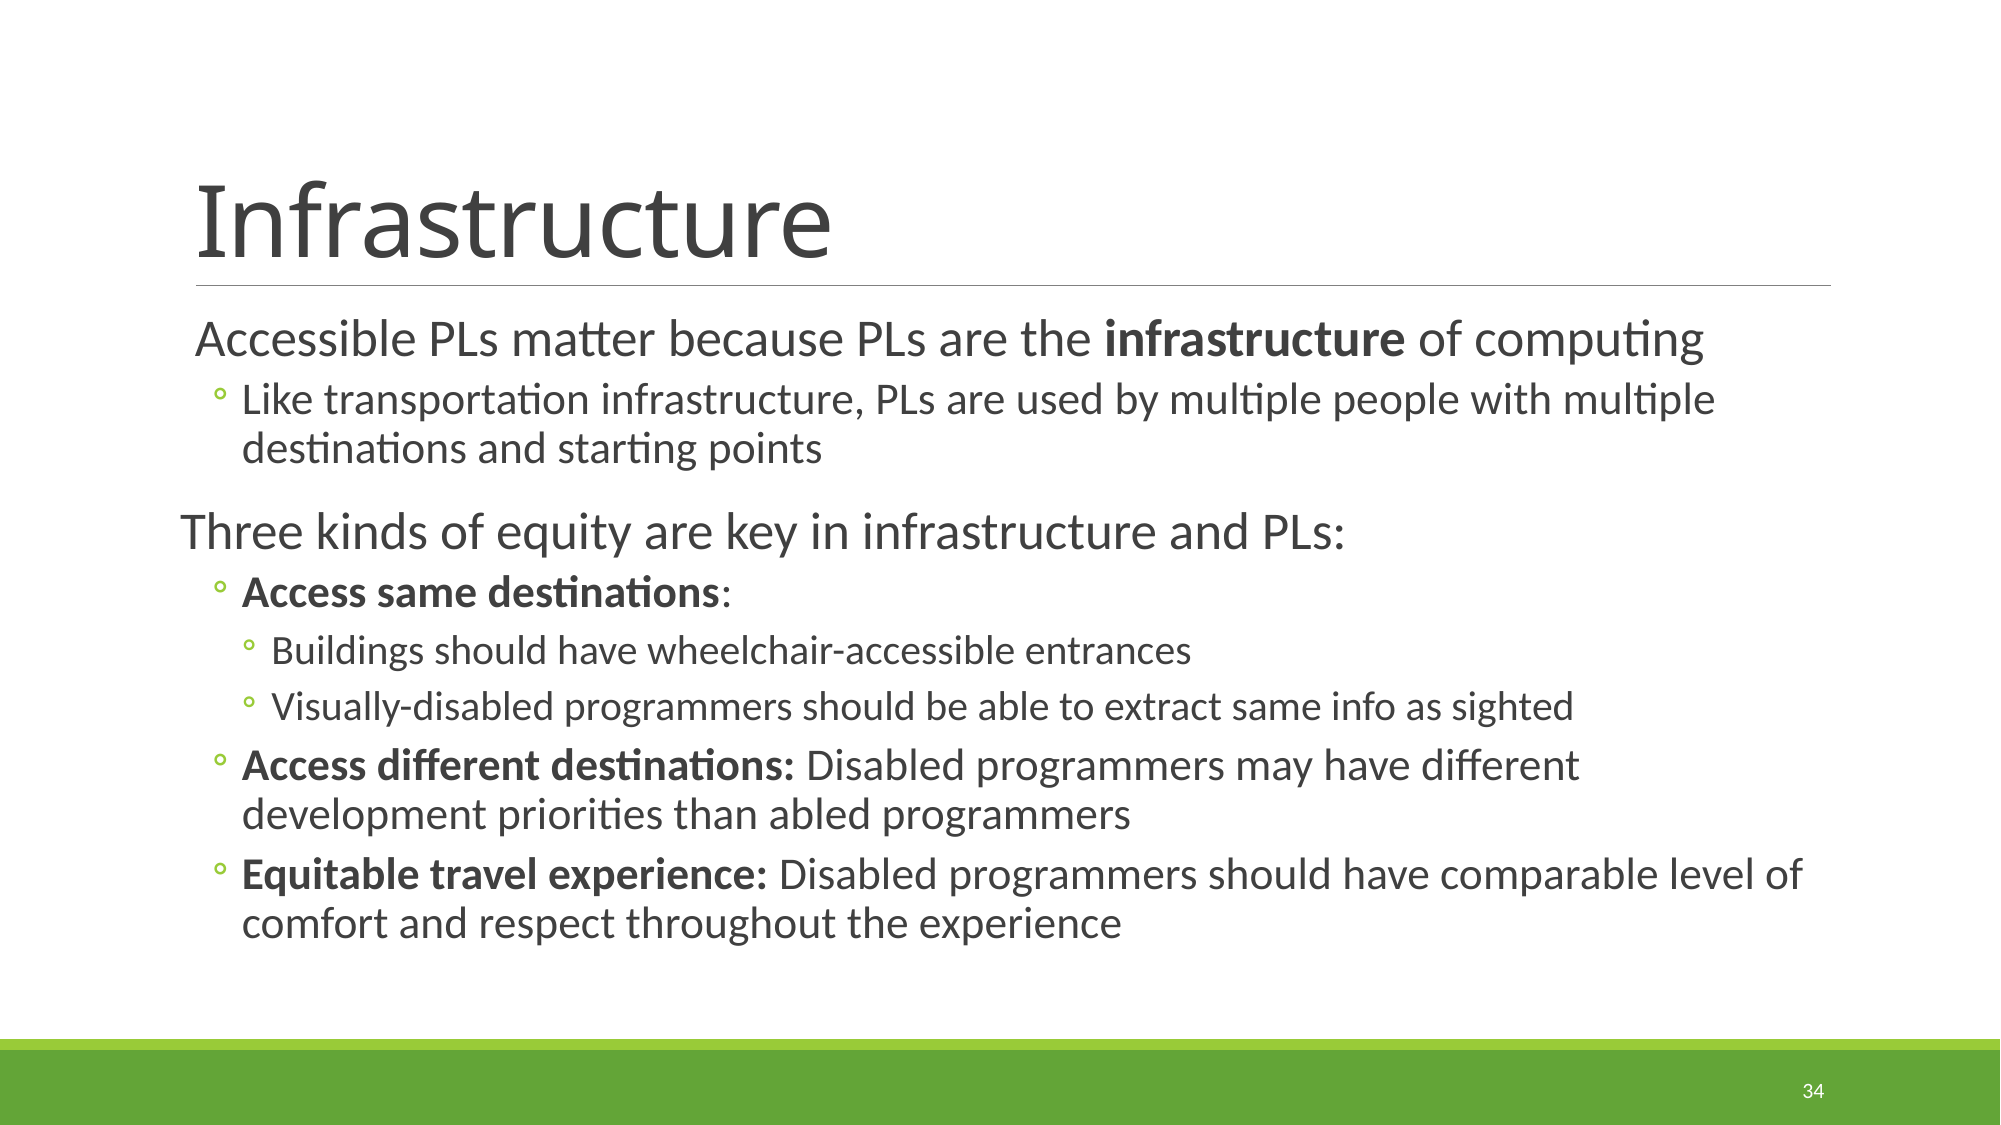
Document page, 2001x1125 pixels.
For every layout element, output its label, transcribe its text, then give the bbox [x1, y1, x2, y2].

list Accessible PLs matter because PLs are the infrastructure of computing Like transportation infrastructure, PLs are used by multiple people with multiple destinations and starting points Three kinds of equity are key in infrastructure and PLs: Access same destinations: Buildings should have wheelchair-accessible entrances Visually-disabled programmers should be able to extract same info as sighted Access different destinations: Disabled programmers may have different development priorities than abled programmers Equitable travel experience: Disabled programmers should have comparable level of comfort and respect throughout the experience [180, 302, 1830, 963]
title Infrastructure [180, 47, 1830, 285]
slide_number 34 [1624, 1059, 1840, 1120]
